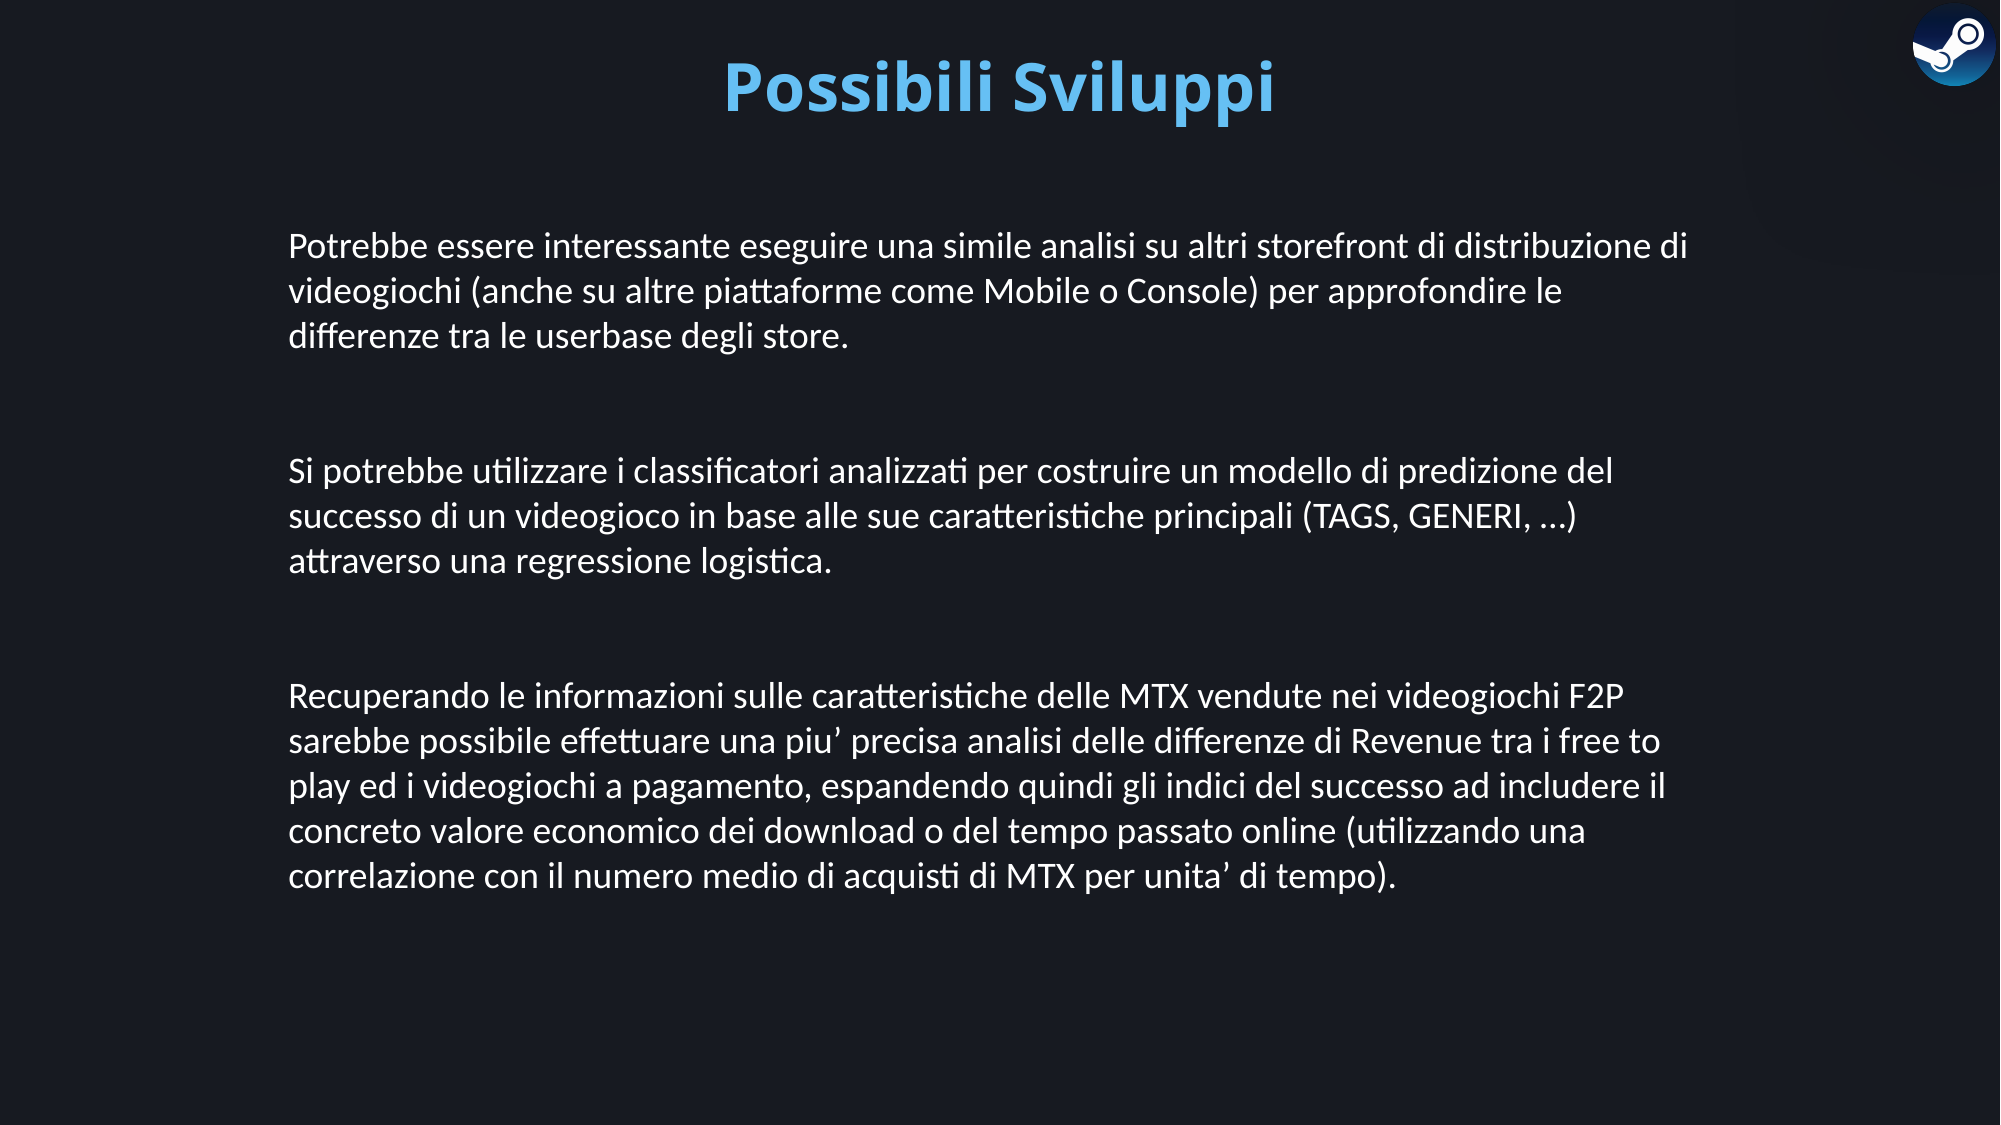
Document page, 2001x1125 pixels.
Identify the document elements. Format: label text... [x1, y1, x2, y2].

title Possibili Sviluppi [137, 26, 1811, 154]
text_box Potrebbe essere interessante eseguire una simile analisi su altri storefront di distribuzione di videogiochi (anche su altre piattaforme come Mobile o Console) per approfondire le differenze tra le userbase degli store. Si potrebbe utilizzare i classificatori analizzati per costruire un modello di predizione del successo di un videogioco in base alle sue caratteristiche principali (TAGS, GENERI, …) attraverso una regressione logistica. Recuperando le informazioni sulle caratteristiche delle MTX vendute nei videogiochi F2P sarebbe possibile effettuare una piu’ precisa analisi delle differenze di Revenue tra i free to play ed i videogiochi a pagamento, espandendo quindi gli indici del successo ad includere il concreto valore economico dei download o del tempo passato online (utilizzando una correlazione con il numero medio di acquisti di MTX per unita’ di tempo). [273, 214, 1727, 904]
picture [1909, 0, 2000, 90]
